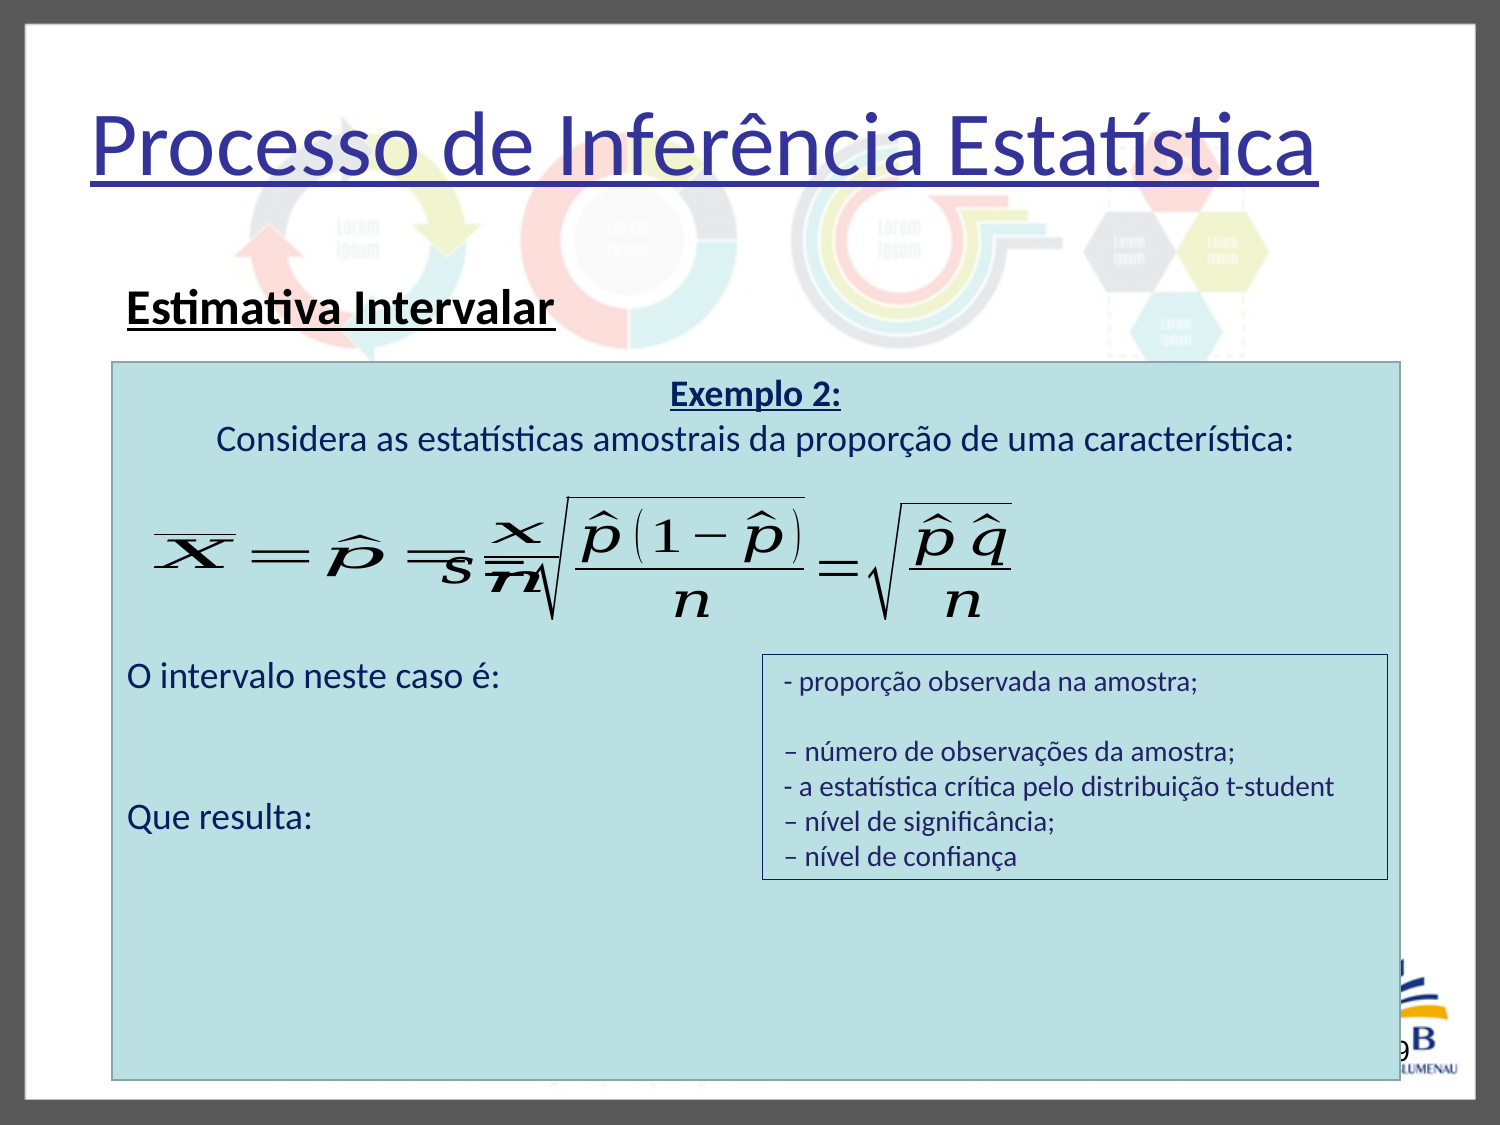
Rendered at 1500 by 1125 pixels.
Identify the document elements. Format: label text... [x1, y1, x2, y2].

text_box Estimativa Intervalar [112, 267, 1341, 361]
picture [0, 0, 1500, 1125]
slide_number 9 [1074, 1024, 1425, 1103]
title Processo de Inferência Estatística [75, 45, 1425, 233]
